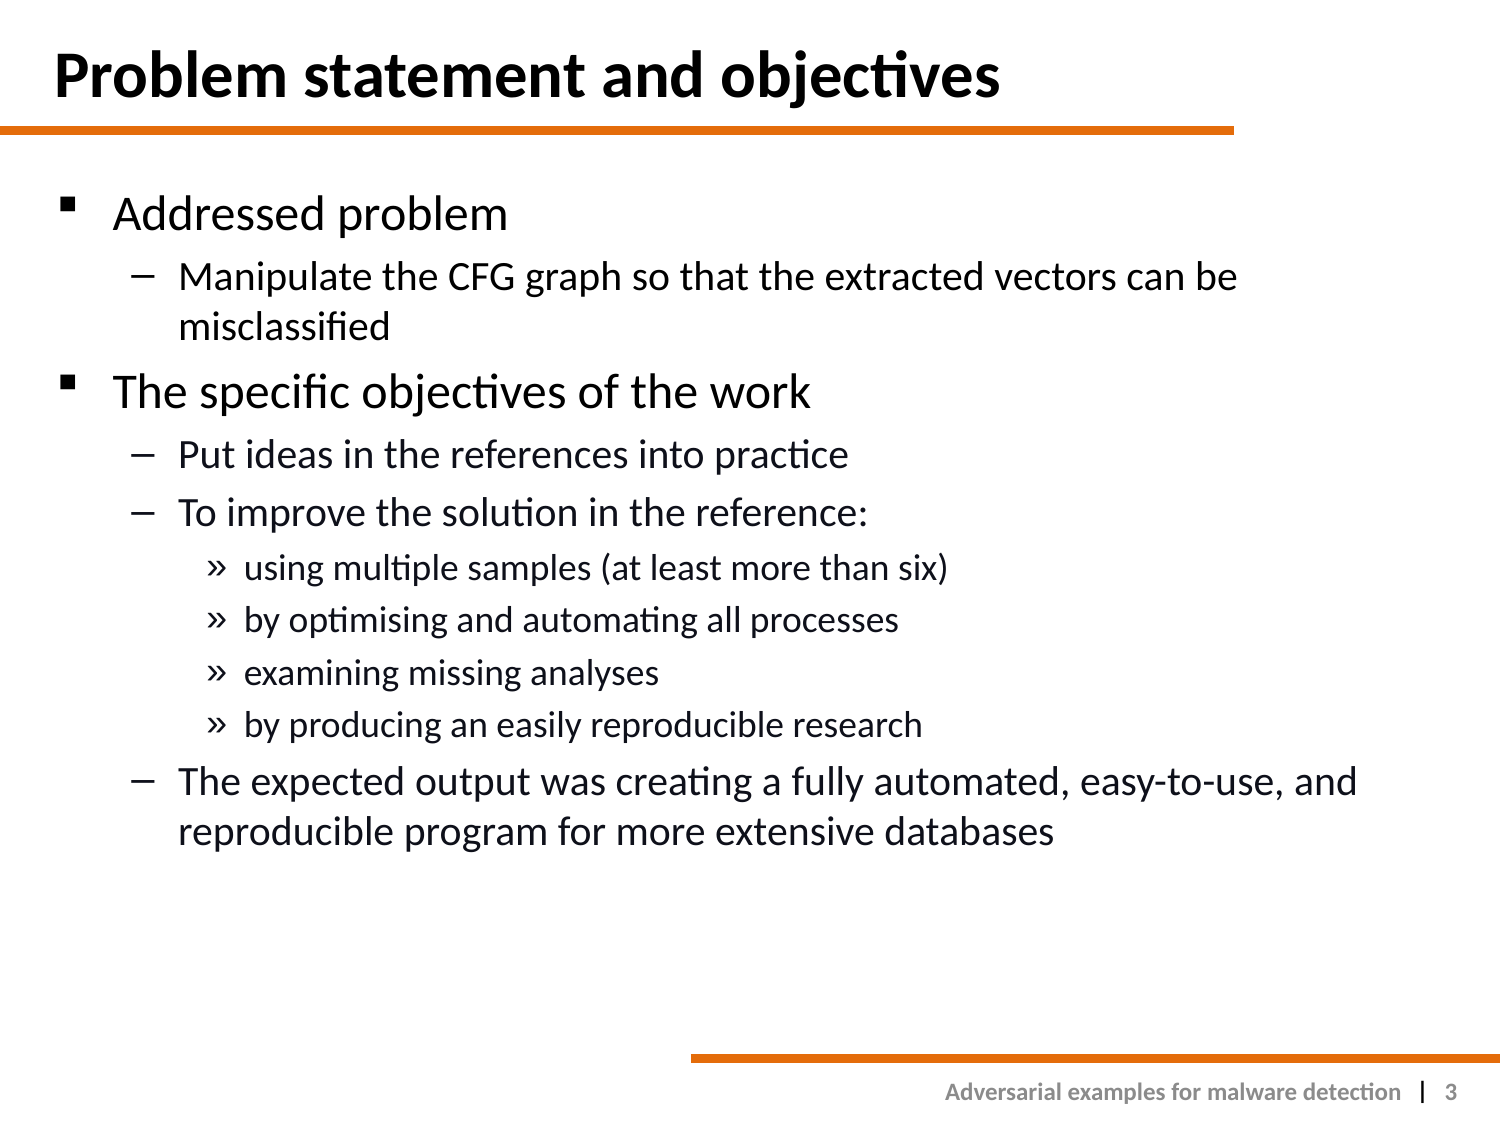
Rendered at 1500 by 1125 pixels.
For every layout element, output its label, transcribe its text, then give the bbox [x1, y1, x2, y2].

title Problem statement and objectives [39, 19, 1211, 124]
slide_number 3 [1429, 1066, 1500, 1115]
list Addressed problem Manipulate the CFG graph so that the extracted vectors can be misclassified The specific objectives of the work Put ideas in the references into practice To improve the solution in the reference: using multiple samples (at least more than six) by optimising and automating all processes examining missing analyses by producing an easily reproducible research The expected output was creating a fully automated, easy-to-use, and reproducible program for more extensive databases [41, 172, 1425, 1036]
footer Adversarial examples for malware detection [730, 1066, 1418, 1115]
